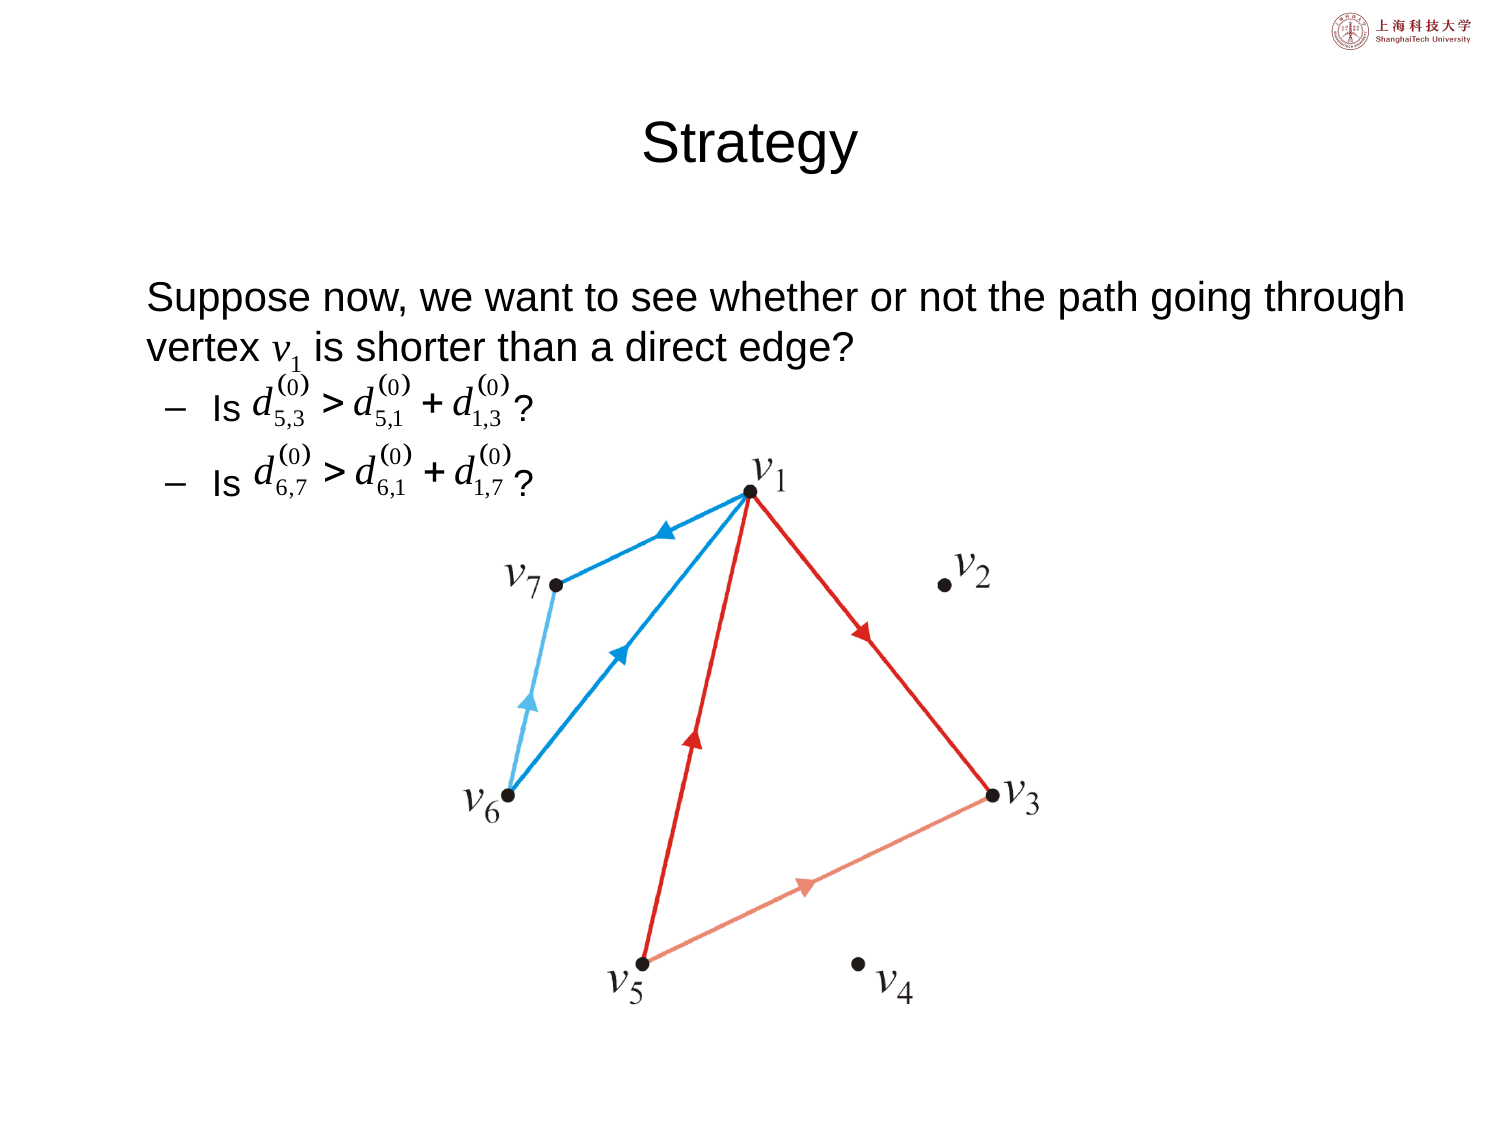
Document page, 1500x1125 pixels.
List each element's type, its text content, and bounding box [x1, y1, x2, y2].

title Strategy [74, 44, 1426, 233]
picture [454, 444, 1046, 1012]
list Suppose now, we want to see whether or not the path going through vertex v1 is shorter than a direct edge? Is ? Is ? [74, 262, 1426, 1006]
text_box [244, 366, 515, 436]
picture [1327, 0, 1478, 109]
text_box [246, 435, 517, 508]
